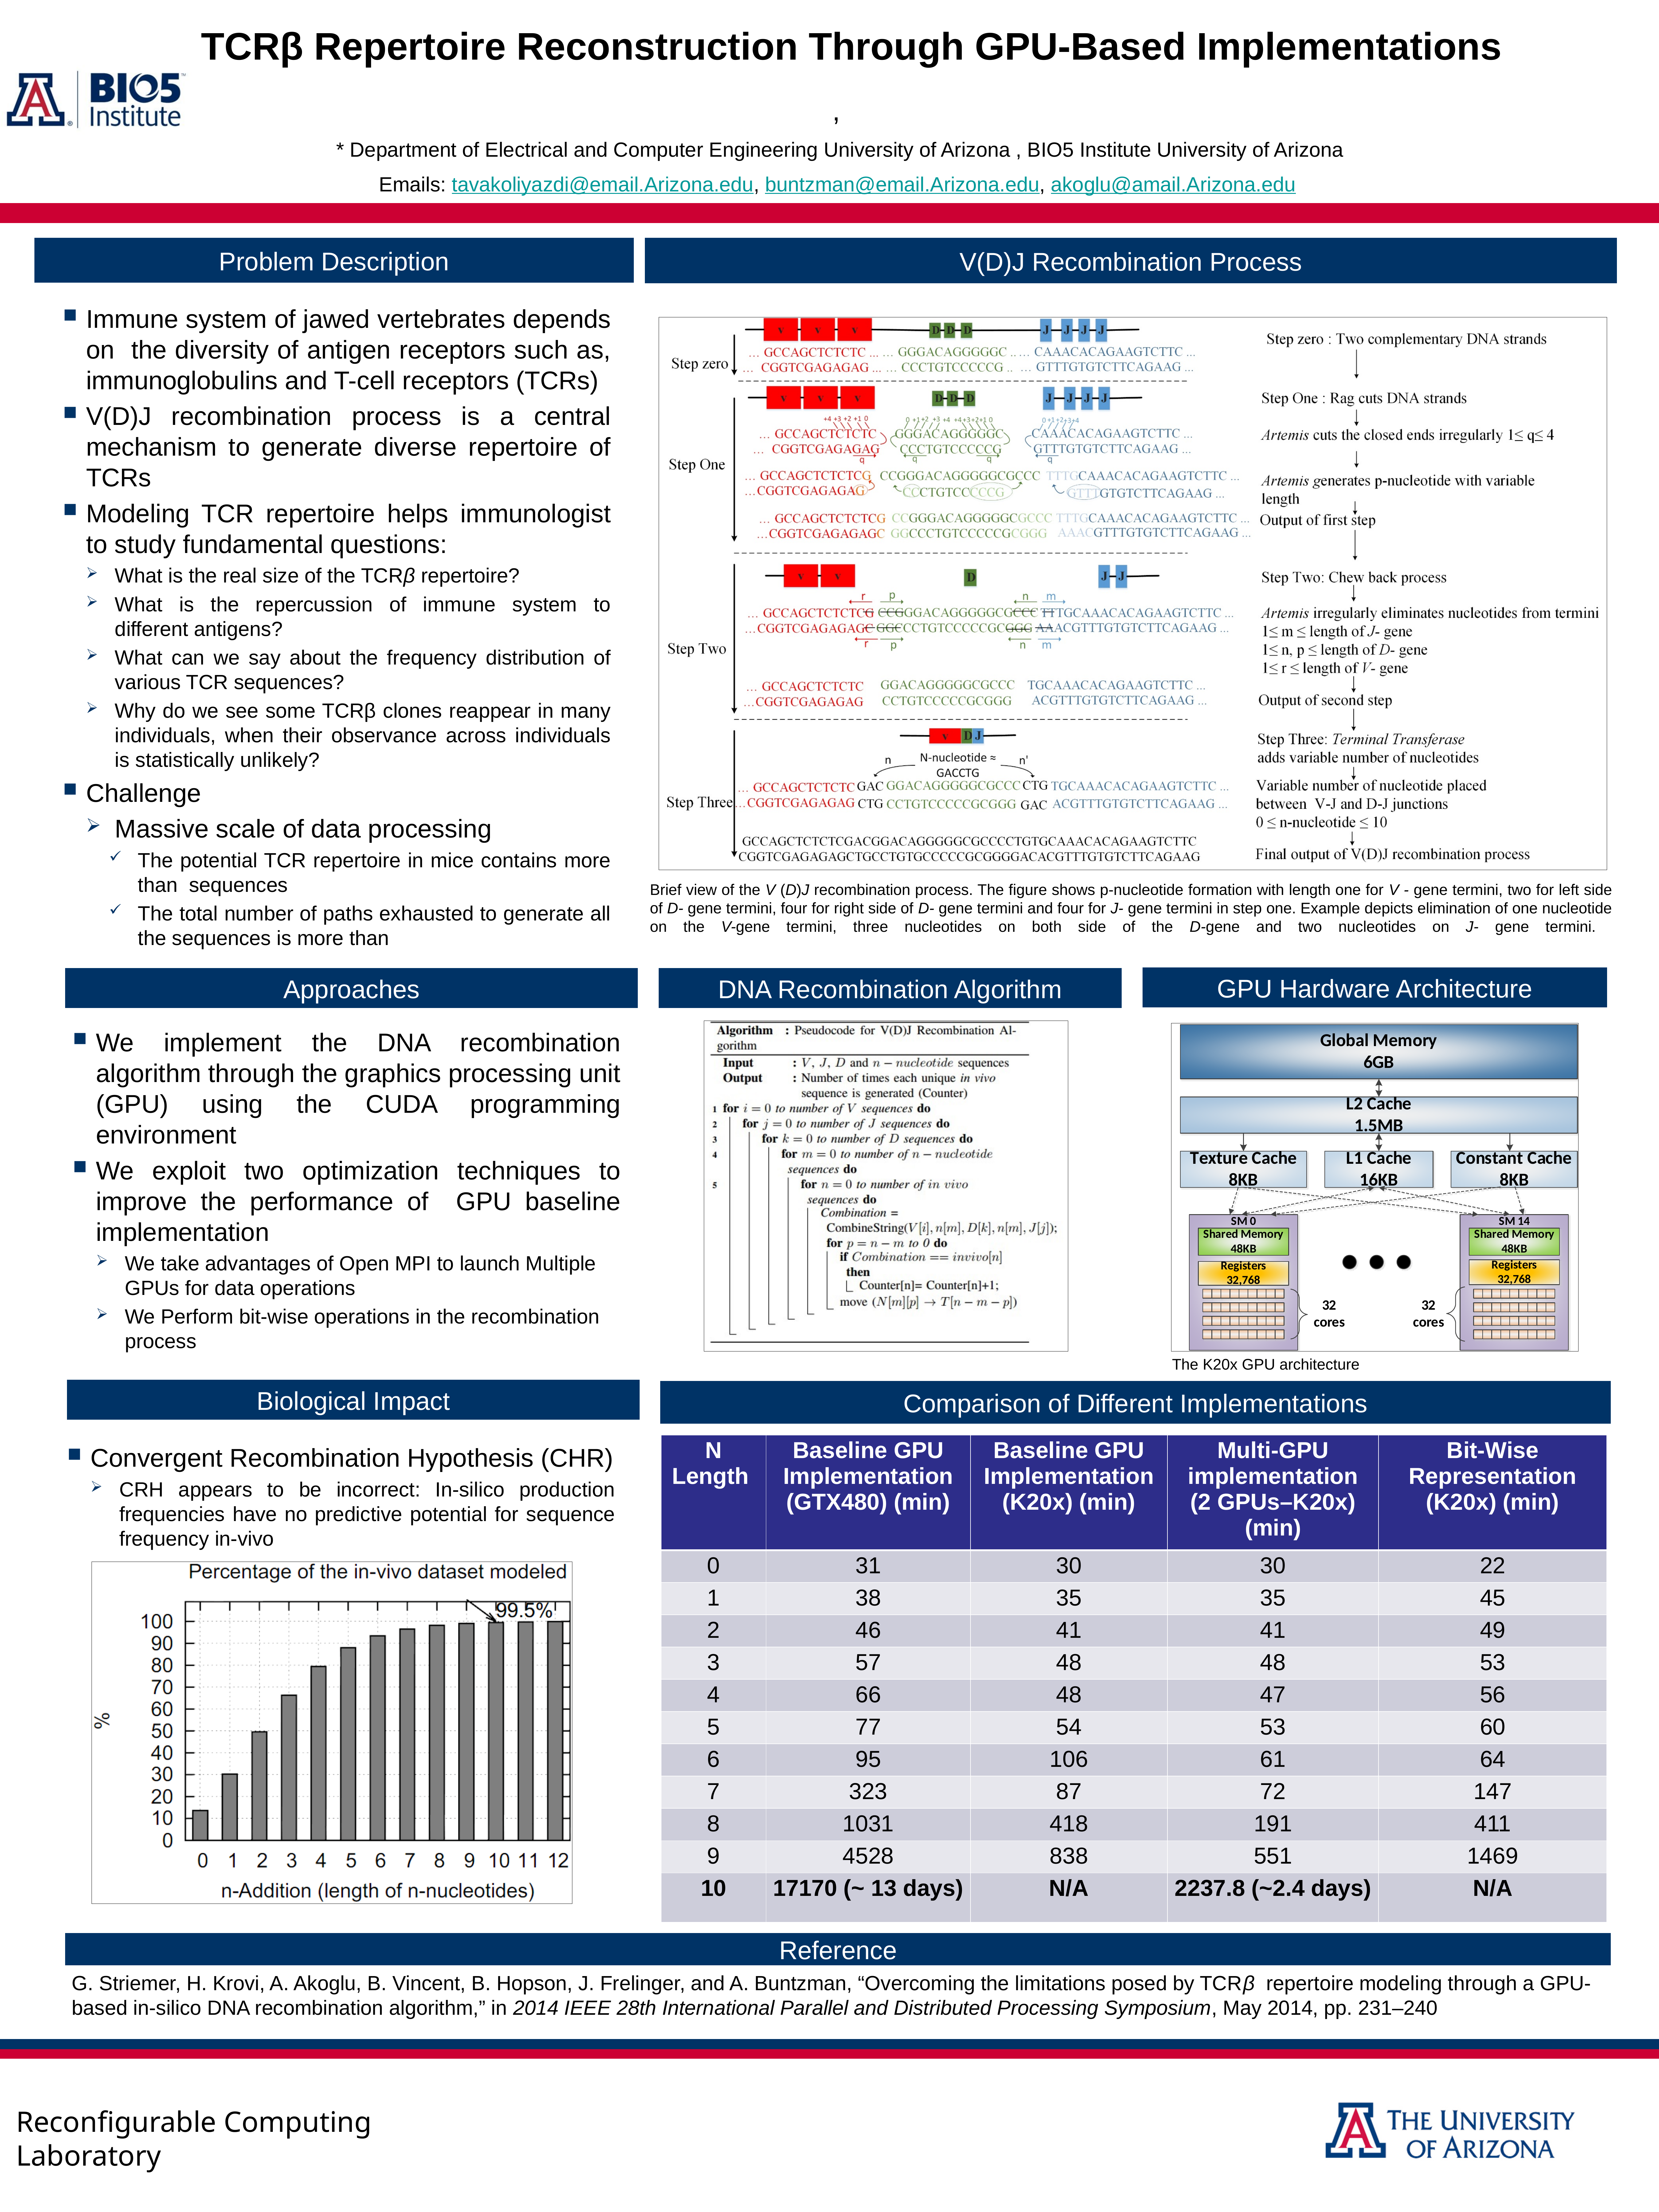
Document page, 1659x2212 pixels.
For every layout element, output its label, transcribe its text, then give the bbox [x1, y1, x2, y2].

table_header Bit-Wise Representation (K20x) (min) [1379, 1435, 1606, 1549]
table_cell 41 [1168, 1615, 1378, 1647]
picture [704, 1021, 1069, 1351]
table_cell 191 [1168, 1809, 1378, 1841]
text_box DNA Recombination Algorithm [659, 968, 1121, 1008]
table_cell 48 [971, 1680, 1167, 1711]
table_cell 106 [971, 1744, 1167, 1776]
table_cell 72 [1168, 1776, 1378, 1808]
table_cell 38 [766, 1583, 970, 1614]
picture [1171, 1023, 1579, 1351]
table_header Baseline GPU Implementation (K20x) (min) [971, 1435, 1167, 1549]
table_cell 41 [971, 1615, 1167, 1647]
table_cell 45 [1379, 1583, 1606, 1614]
text_box Approaches [65, 968, 638, 1008]
picture [92, 1561, 572, 1904]
picture [0, 4, 192, 196]
table_cell 1031 [766, 1809, 970, 1841]
table_cell 323 [766, 1776, 970, 1808]
table_cell 418 [971, 1809, 1167, 1841]
table_cell 17170 (~ 13 days) [766, 1873, 970, 1922]
table_cell 9 [661, 1841, 766, 1873]
table_cell 2237.8 (~2.4 days) [1168, 1873, 1378, 1922]
table_cell N/A [971, 1873, 1167, 1922]
table_cell 56 [1379, 1680, 1606, 1711]
text_box We implement the DNA recombination algorithm through the graphics processing unit (GPU) using the CUDA programming environment We exploit two optimization techniques to improve the performance of GPU baseline implementation We take advantages of Open MPI to launch Multiple GPUs for data operations We Perform bit-wise operations in the recombination process [40, 1024, 624, 1354]
table_cell 3 [661, 1647, 766, 1679]
table_cell 35 [1168, 1583, 1378, 1614]
table_cell 147 [1379, 1776, 1606, 1808]
table_cell 47 [1168, 1680, 1378, 1711]
table_cell 4 [661, 1680, 766, 1711]
table_cell 2 [661, 1615, 766, 1647]
table_cell 46 [766, 1615, 970, 1647]
text_box V(D)J Recombination Process [645, 238, 1617, 283]
table_cell 1469 [1379, 1841, 1606, 1873]
table_cell 53 [1168, 1712, 1378, 1743]
table_cell 8 [661, 1809, 766, 1841]
text_box Reference [65, 1933, 1611, 1965]
table_cell 49 [1379, 1615, 1606, 1647]
table_cell 838 [971, 1841, 1167, 1873]
table_cell 53 [1379, 1647, 1606, 1679]
table_cell 22 [1379, 1551, 1606, 1582]
text_box Brief view of the V (D)J recombination process. The figure shows p-nucleotide formation with length one for V - gene termini, two for left side of D- gene termini, four for right side of D- gene termini and four for J- gene termini in step one. Example depicts elimination of one nucleotide on the V-gene termini, three nucleotides on both side of the D-gene and two nucleotides on J- gene termini. [645, 877, 1617, 956]
table_cell 60 [1379, 1712, 1606, 1743]
text_box The K20x GPU architecture [1167, 1352, 1544, 1375]
table_cell 77 [766, 1712, 970, 1743]
table_header Multi-GPU implementation (2 GPUs–K20x) (min) [1168, 1435, 1378, 1549]
text_box Convergent Recombination Hypothesis (CHR) CRH appears to be incorrect: In-silico production frequencies have no predictive potential for sequence frequency in-vivo [34, 1439, 619, 1551]
table_cell 30 [1168, 1551, 1378, 1582]
text_box Problem Description [34, 238, 634, 282]
table_cell 66 [766, 1680, 970, 1711]
text_box Biological Impact [67, 1380, 640, 1420]
table_cell 551 [1168, 1841, 1378, 1873]
text_box GPU Hardware Architecture [1143, 967, 1607, 1007]
table_cell 64 [1379, 1744, 1606, 1776]
table_cell 5 [661, 1712, 766, 1743]
table_cell 54 [971, 1712, 1167, 1743]
table_cell 411 [1379, 1809, 1606, 1841]
table_cell 48 [1168, 1647, 1378, 1679]
table_cell N/A [1379, 1873, 1606, 1922]
table_cell 10 [661, 1873, 766, 1922]
text_box TCRβ Repertoire Reconstruction Through GPU-Based Implementations [193, 19, 1512, 70]
text_box Comparison of Different Implementations [661, 1381, 1611, 1423]
table_cell 57 [766, 1647, 970, 1679]
table_cell 6 [661, 1744, 766, 1776]
table_cell 0 [661, 1551, 766, 1582]
table_cell 30 [971, 1551, 1167, 1582]
table_header N Length [661, 1435, 766, 1549]
picture [1325, 2101, 1577, 2161]
table_cell 35 [971, 1583, 1167, 1614]
table_cell 95 [766, 1744, 970, 1776]
table_cell 7 [661, 1776, 766, 1808]
table_cell 4528 [766, 1841, 970, 1873]
table_cell 1 [661, 1583, 766, 1614]
table_cell 87 [971, 1776, 1167, 1808]
table_cell 48 [971, 1647, 1167, 1679]
table_cell 31 [766, 1551, 970, 1582]
table_header Baseline GPU Implementation (GTX480) (min) [766, 1435, 970, 1549]
picture [659, 317, 1607, 870]
text_box G. Striemer, H. Krovi, A. Akoglu, B. Vincent, B. Hopson, J. Frelinger, and A. Buntzman, “Overcoming the limitations posed by TCRβ repertoire modeling through a GPU-based in-silico DNA recombination algorithm,” in 2014 IEEE 28th International Parallel and Distributed Processing Symposium, May 2014, pp. 231–240 [67, 1967, 1611, 2046]
table_cell 61 [1168, 1744, 1378, 1776]
